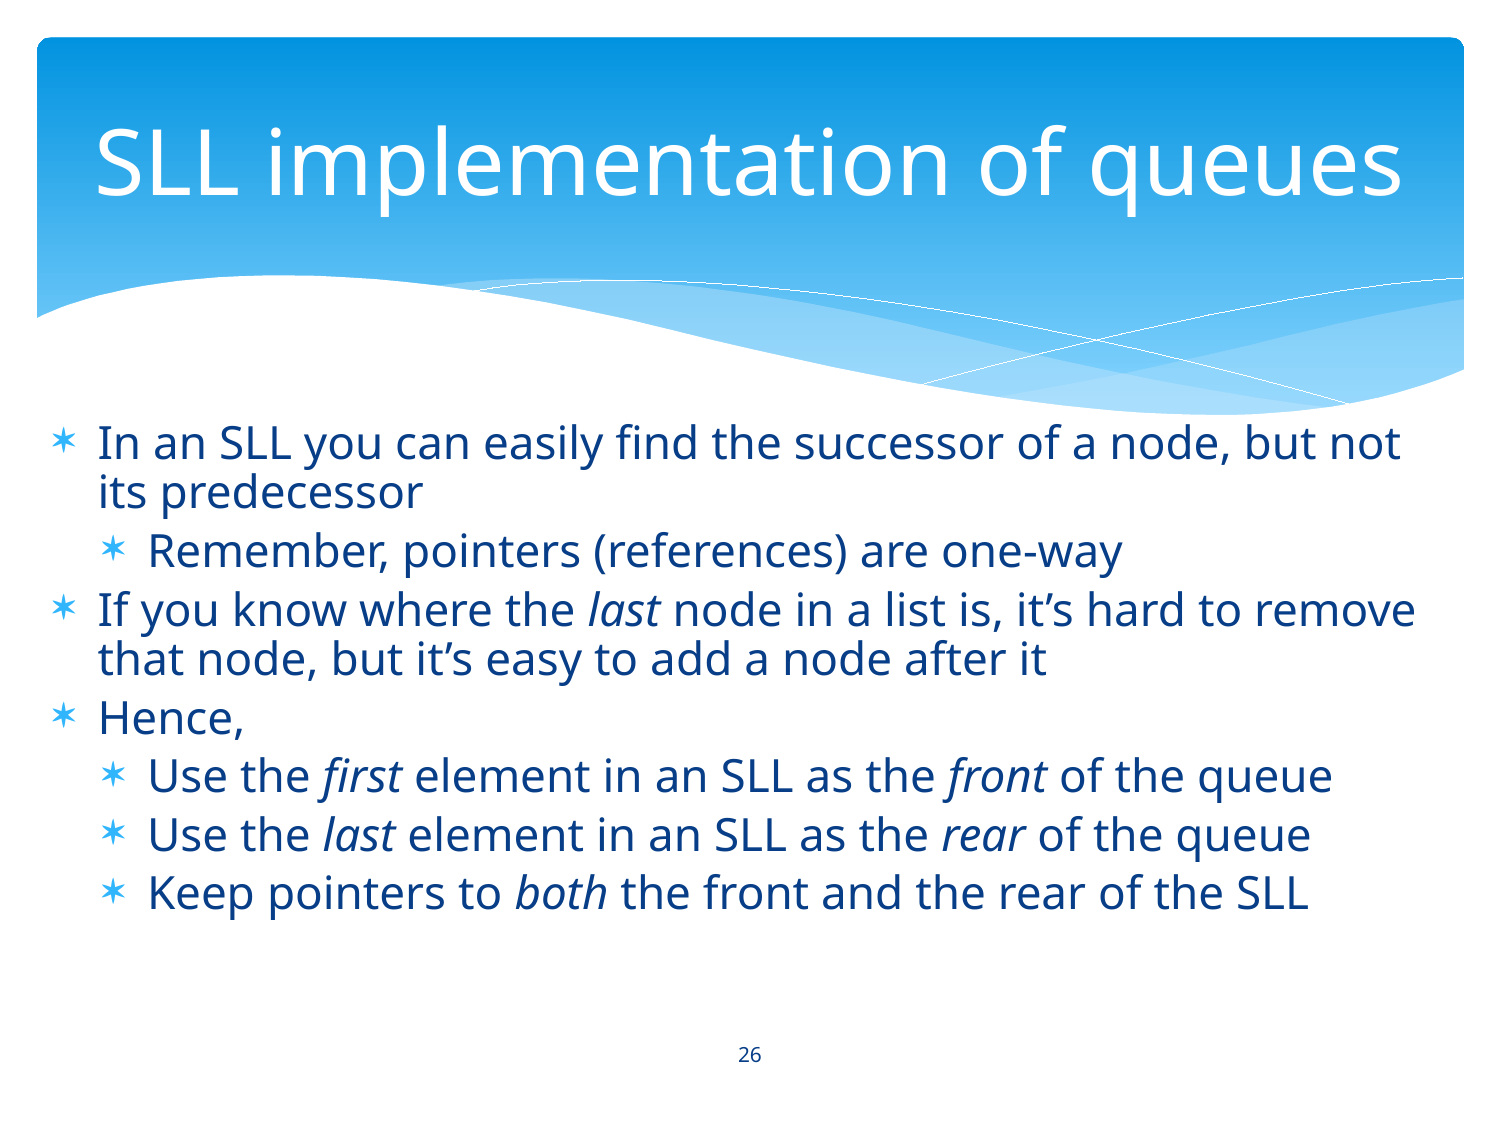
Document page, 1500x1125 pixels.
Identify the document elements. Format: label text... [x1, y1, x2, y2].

list In an SLL you can easily find the successor of a node, but not its predecessor Remember, pointers (references) are one-way If you know where the last node in a list is, it’s hard to remove that node, but it’s easy to add a node after it Hence, Use the first element in an SLL as the front of the queue Use the last element in an SLL as the rear of the queue Keep pointers to both the front and the rear of the SLL [37, 412, 1463, 963]
title SLL implementation of queues [75, 55, 1425, 261]
slide_number 26 [654, 1025, 846, 1086]
